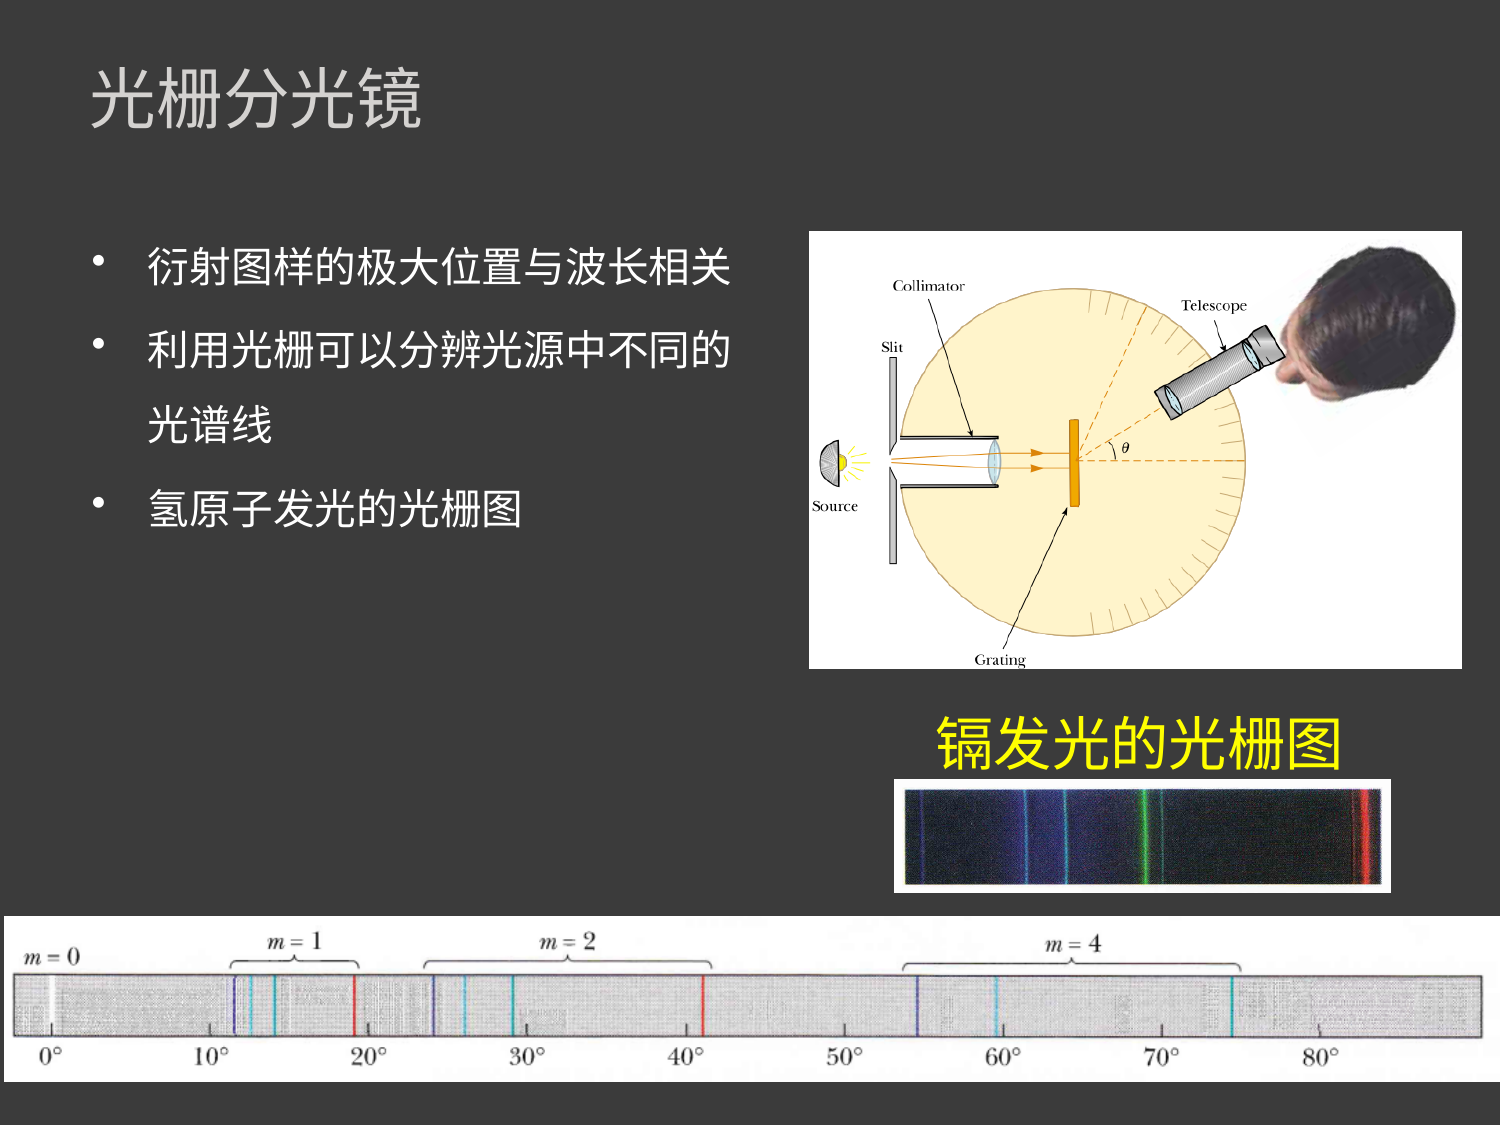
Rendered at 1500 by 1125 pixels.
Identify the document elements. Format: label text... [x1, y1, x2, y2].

picture [894, 778, 1392, 893]
picture [808, 230, 1462, 669]
title 光栅分光镜 [75, 45, 1425, 149]
text_box 镉发光的光栅图 [921, 692, 1365, 777]
list 衍射图样的极大位置与波长相关 利用光栅可以分辨光源中不同的光谱线 氢原子发光的光栅图 [76, 208, 753, 914]
picture [4, 916, 1500, 1083]
